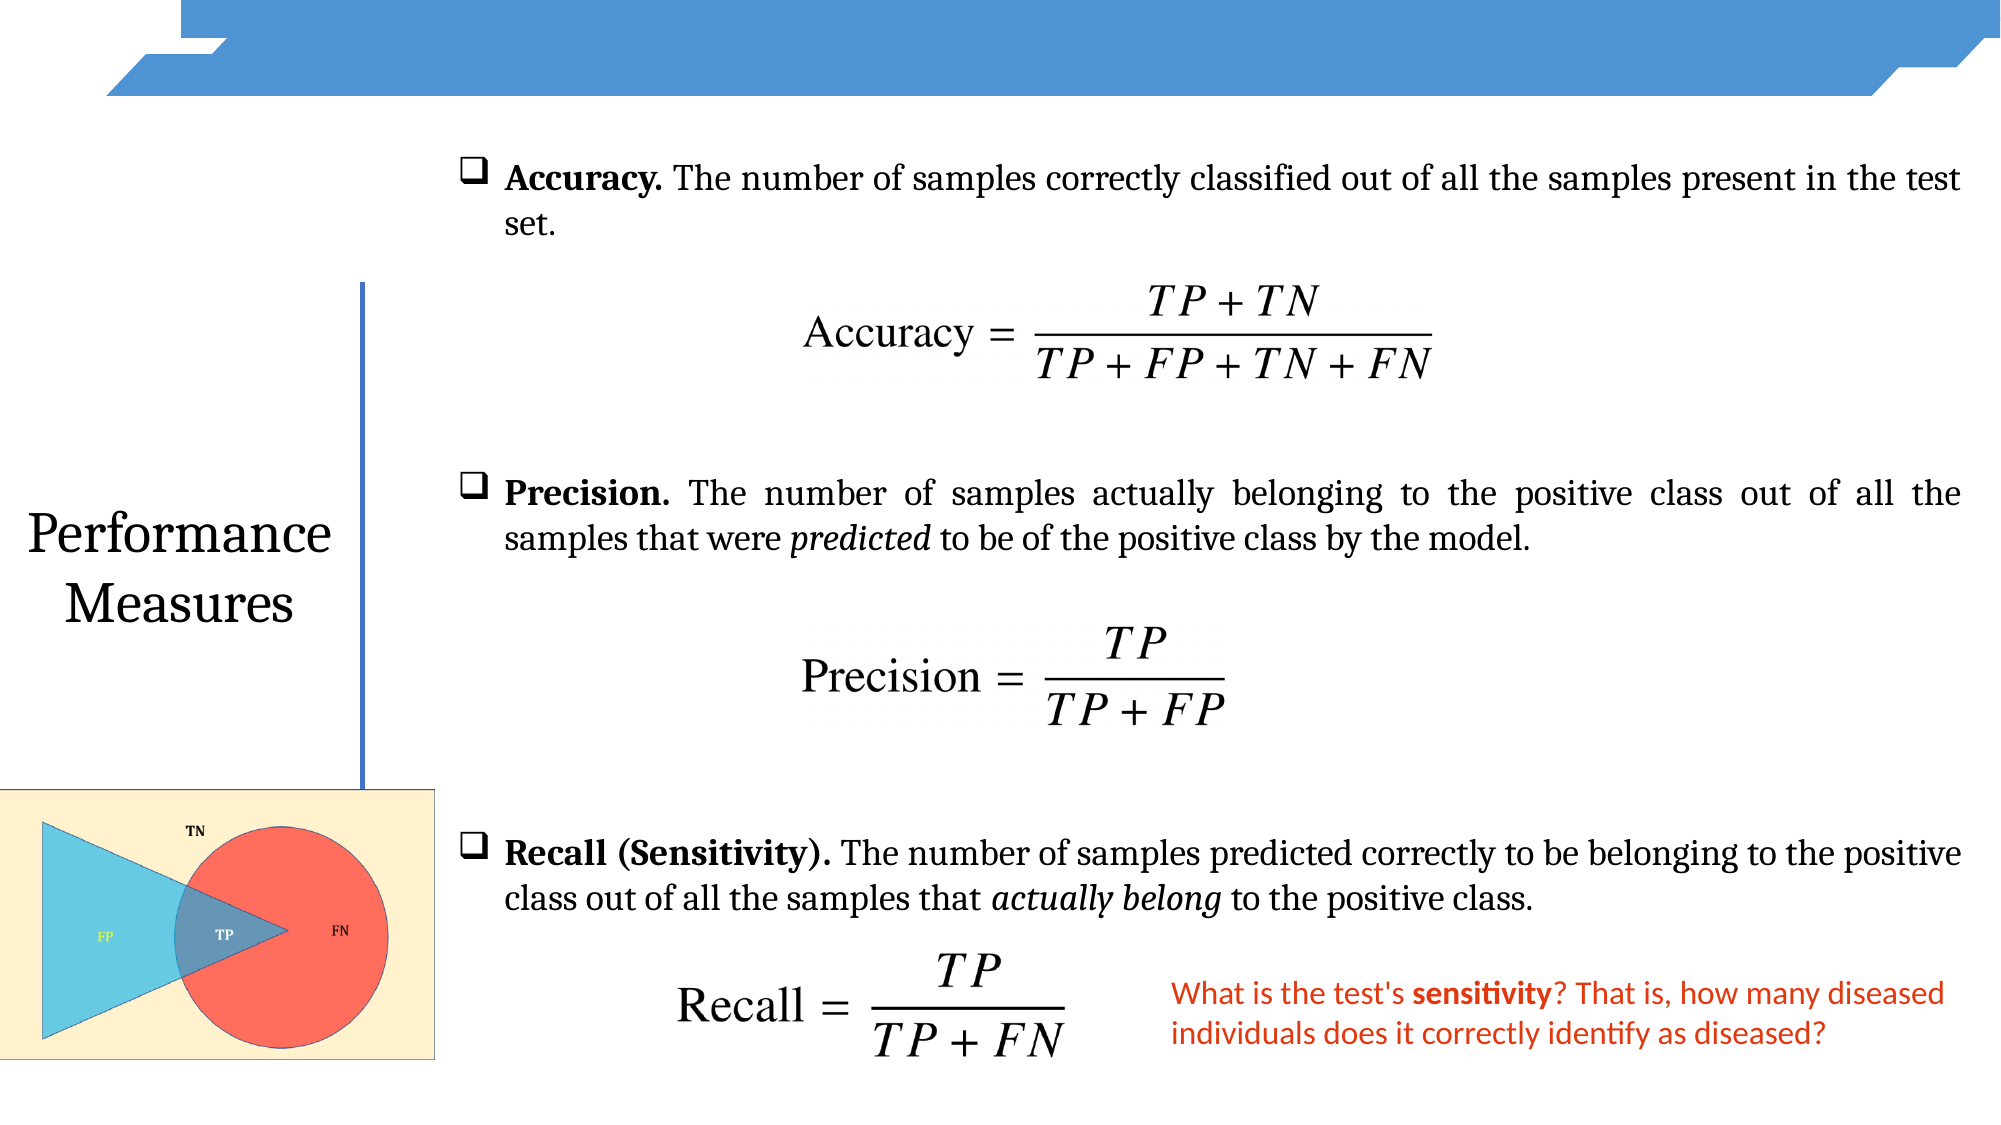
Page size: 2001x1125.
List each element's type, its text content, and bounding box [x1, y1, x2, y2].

text_box Performance Measures [0, 106, 360, 789]
picture [673, 950, 1072, 1062]
picture [799, 281, 1439, 388]
picture [799, 621, 1234, 732]
picture [0, 789, 435, 1061]
text_box What is the test's sensitivity? That is, how many diseased individuals does it correctly identify as diseased? [1156, 964, 1987, 1059]
text_box Accuracy. The number of samples correctly classified out of all the samples present in the test set. Precision. The number of samples actually belonging to the positive class out of all the samples that were predicted to be of the positive class by the model. Recall (Sensitivity). The number of samples predicted correctly to be belonging to the positive class out of all the samples that actually belong to the positive class. [443, 145, 1978, 971]
